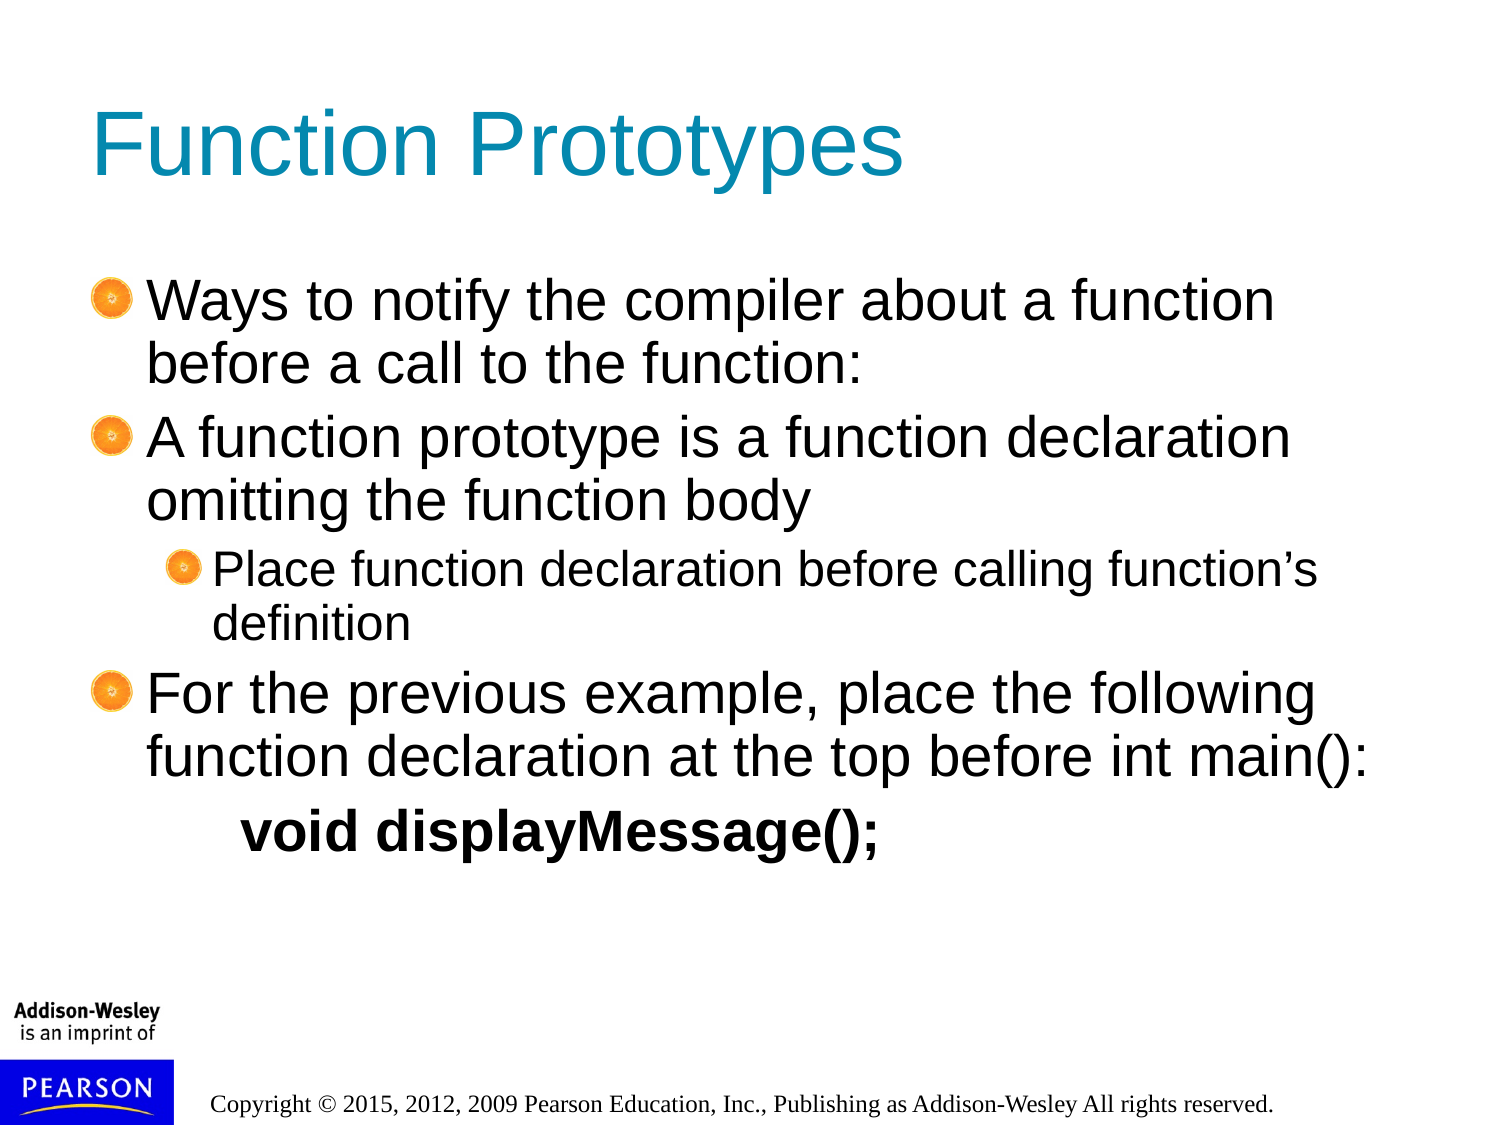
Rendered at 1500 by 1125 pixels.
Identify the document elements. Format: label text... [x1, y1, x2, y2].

picture [165, 549, 202, 585]
list Ways to notify the compiler about a function before a call to the function: A function prototype is a function declaration omitting the function body Place function declaration before calling function’s definition For the previous example, place the following function declaration at the top before int main(): void displayMessage(); [75, 262, 1425, 1005]
title Function Prototypes [75, 45, 1425, 233]
picture [90, 670, 133, 712]
picture [90, 277, 133, 319]
picture [90, 415, 133, 456]
picture [0, 994, 174, 1125]
